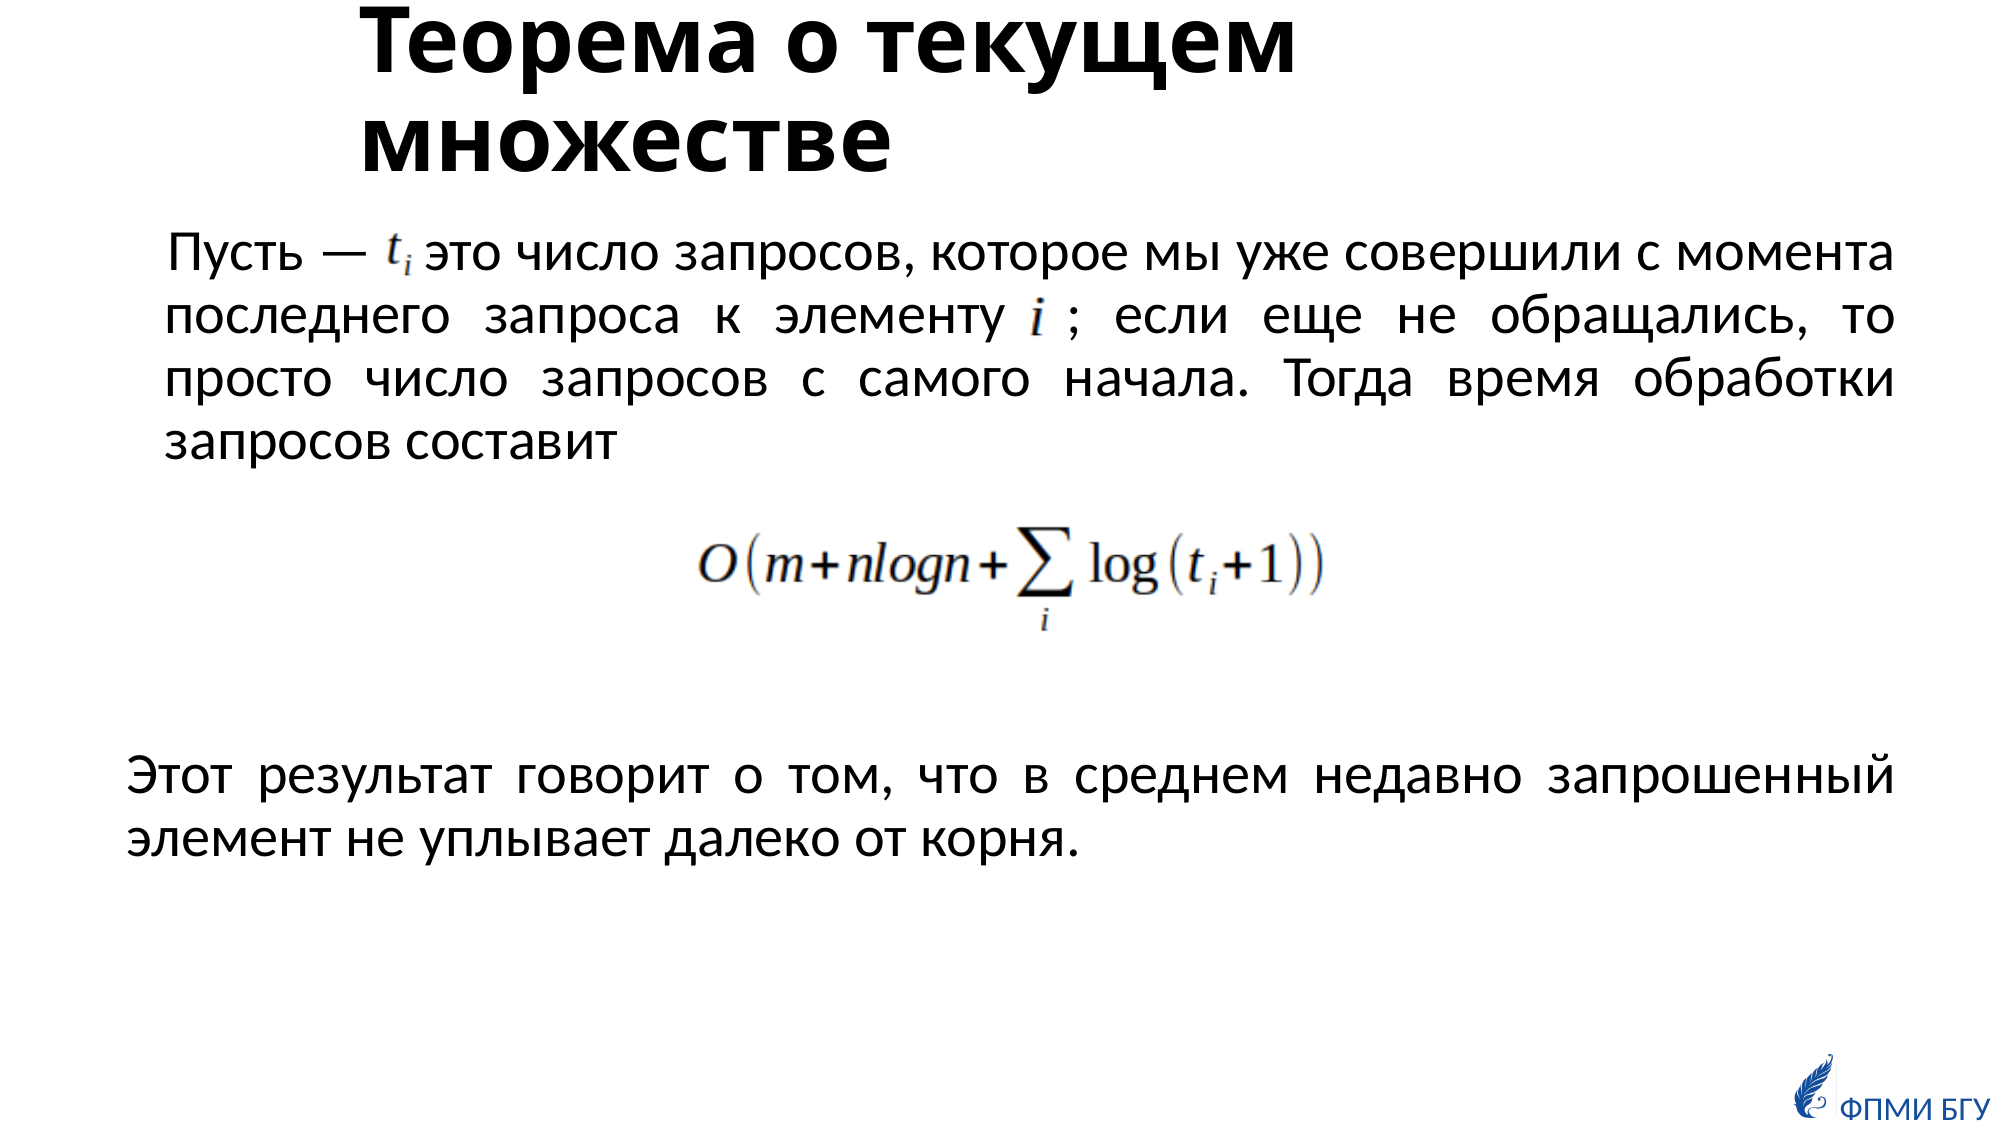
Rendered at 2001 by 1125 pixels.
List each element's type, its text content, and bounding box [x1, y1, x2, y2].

picture [1020, 285, 1056, 347]
title Теорема о текущем множестве [343, 0, 1658, 185]
list Пусть — это число запросов, которое мы уже совершили с момента последнего запроса к элементу ; если еще не обращались, то просто число запросов с самого начала. Тогда время обработки запросов составит Этот результат говорит о том, что в среднем недавно запрошенный элемент не уплывает далеко от корня. [111, 212, 1911, 990]
picture [689, 487, 1335, 638]
text_box ФПМИ БГУ [1830, 1087, 2000, 1125]
picture [1793, 1053, 1837, 1118]
picture [379, 218, 421, 282]
